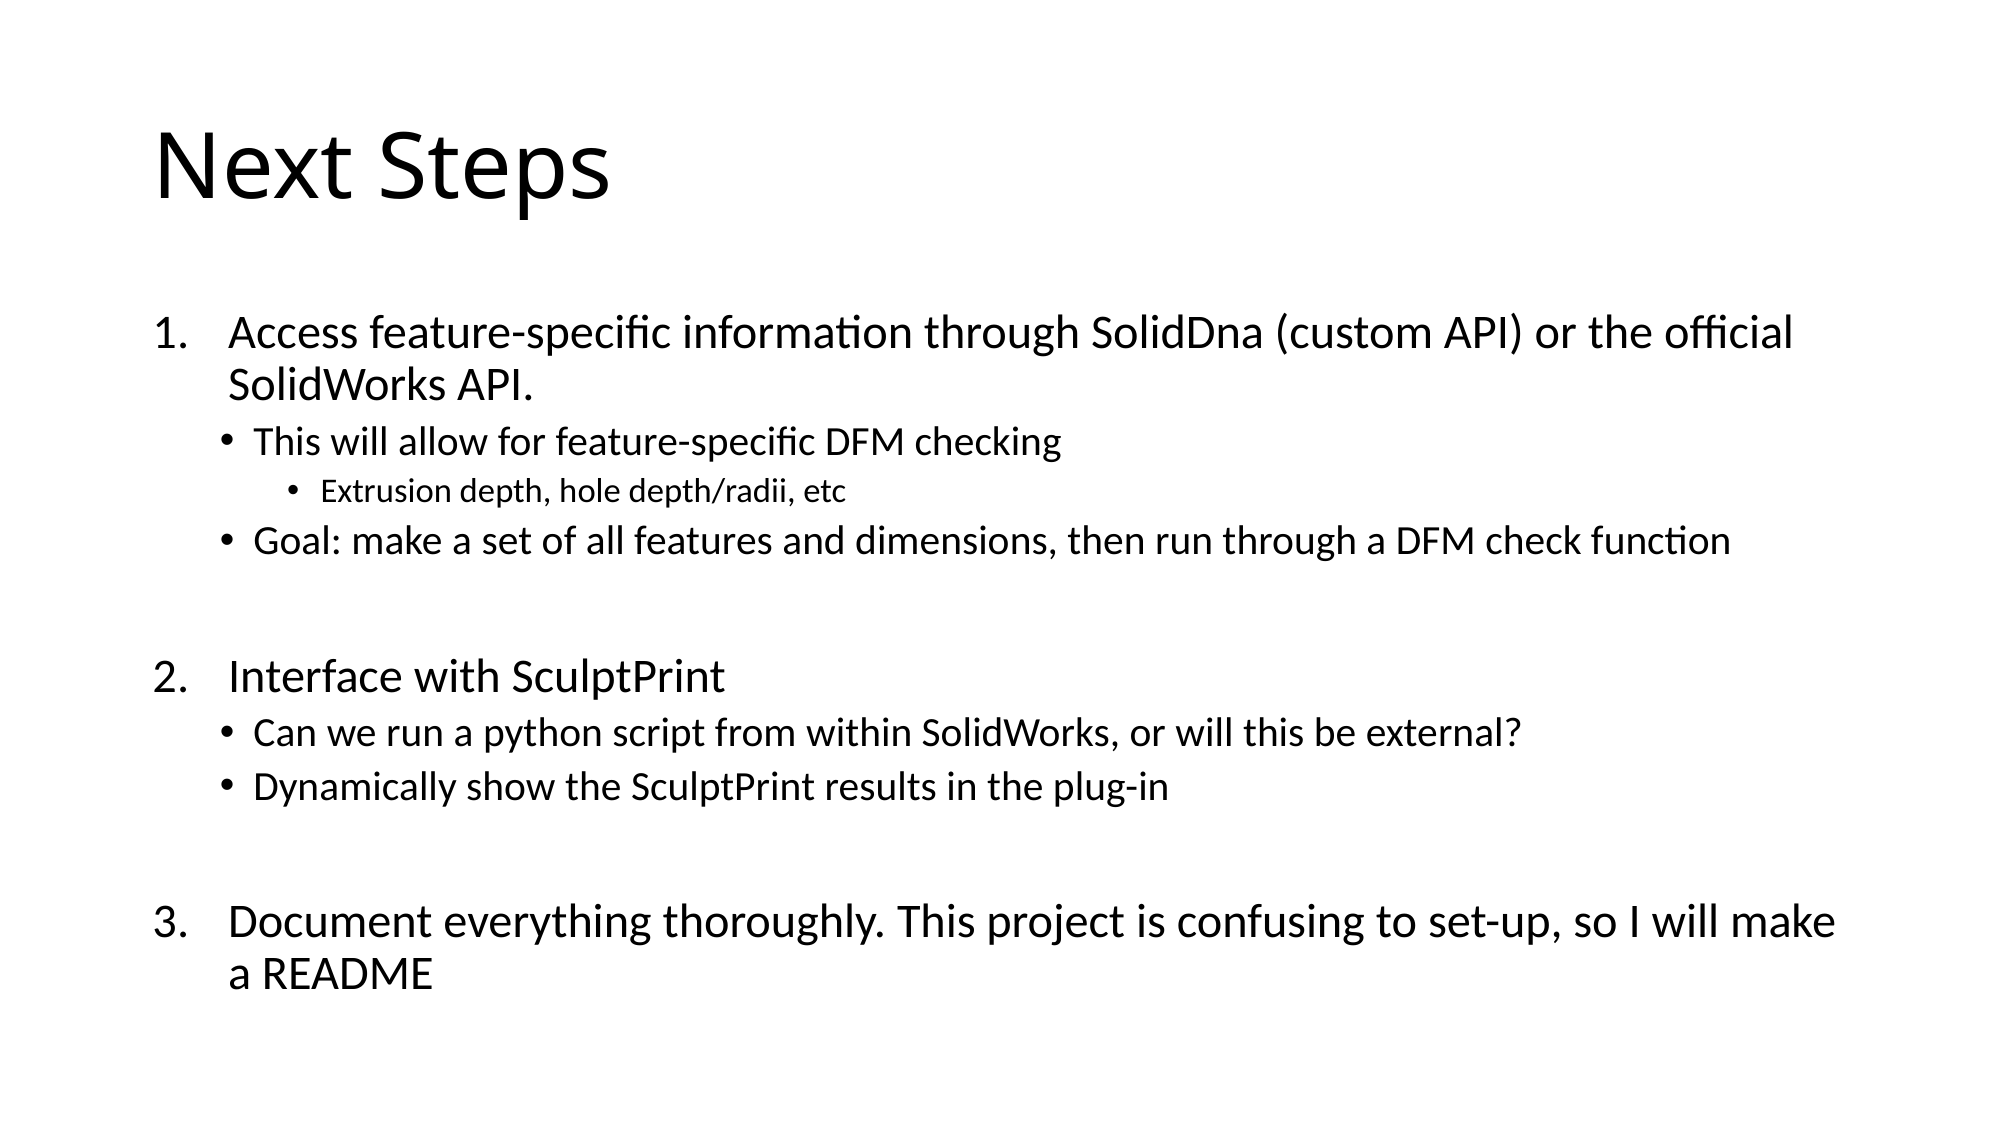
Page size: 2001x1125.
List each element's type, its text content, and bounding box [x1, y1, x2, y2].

title Next Steps [137, 59, 1863, 278]
list Access feature-specific information through SolidDna (custom API) or the official SolidWorks API. This will allow for feature-specific DFM checking Extrusion depth, hole depth/radii, etc Goal: make a set of all features and dimensions, then run through a DFM check function Interface with SculptPrint Can we run a python script from within SolidWorks, or will this be external? Dynamically show the SculptPrint results in the plug-in Document everything thoroughly. This project is confusing to set-up, so I will make a README [137, 299, 1863, 1014]
